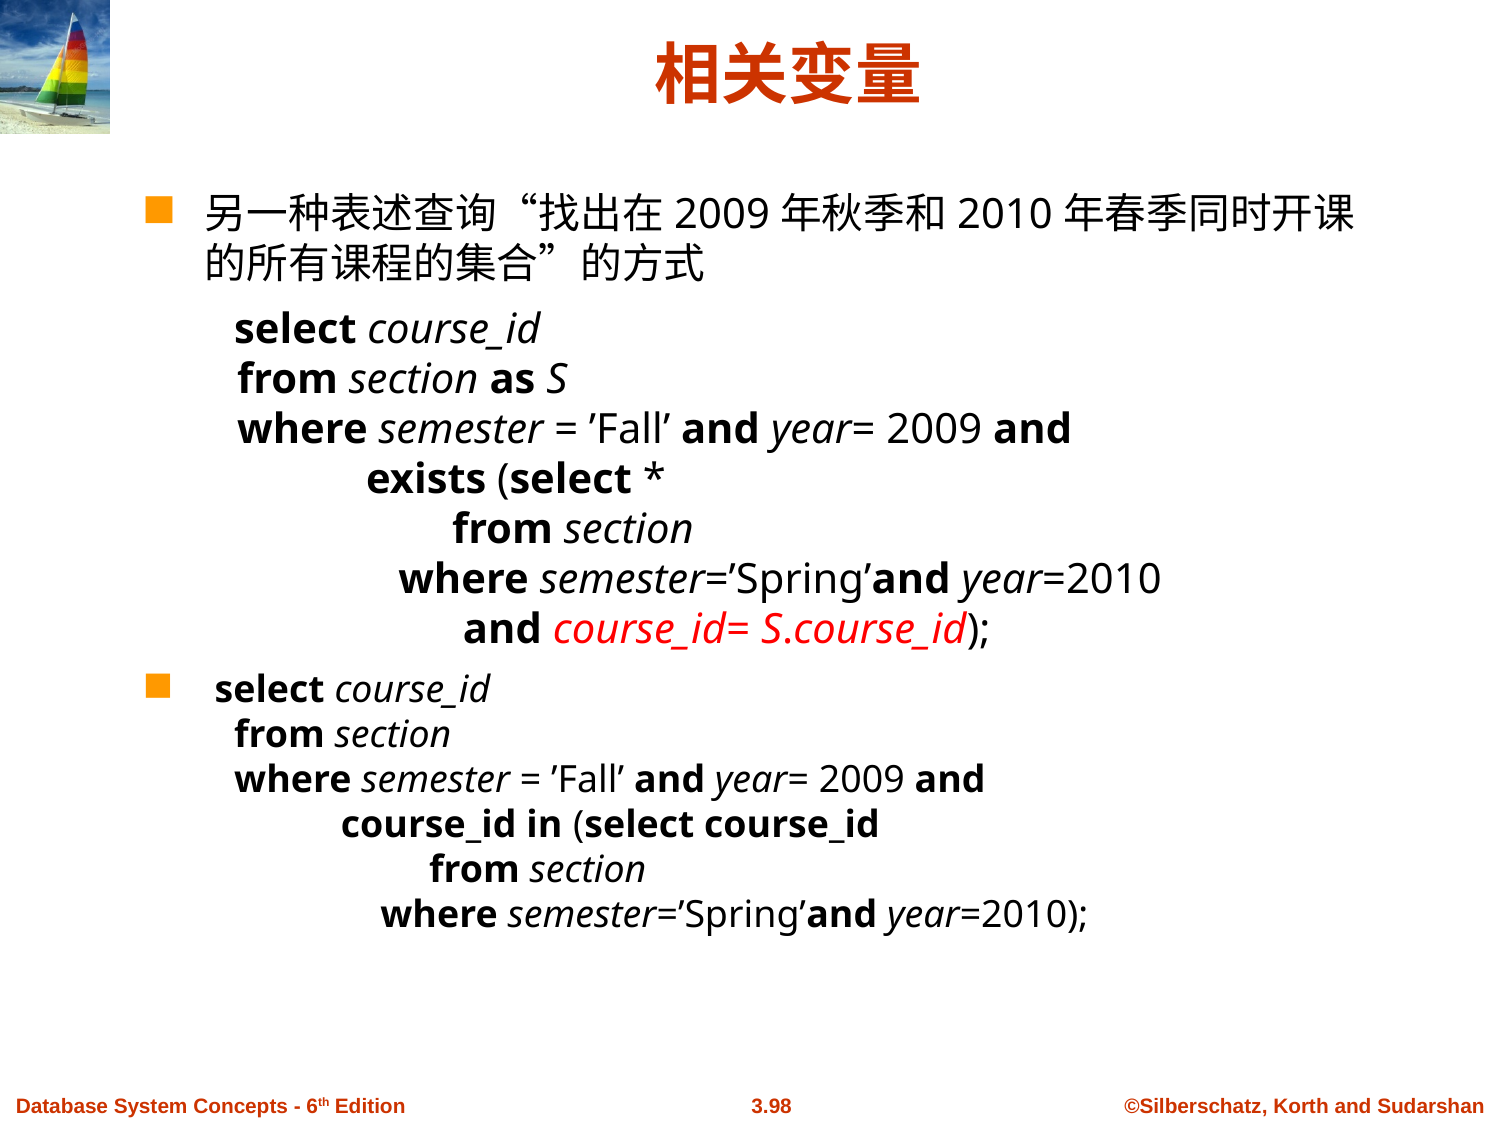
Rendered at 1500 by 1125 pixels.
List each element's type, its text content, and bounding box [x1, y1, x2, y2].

list 另一种表述查询“找出在2009年秋季和2010年春季同时开课的所有课程的集合”的方式 select course_id from section as S where semester = ’Fall’ and year= 2009 and exists (select * from section where semester=’Spring’and year=2010 and course_id= S.course_id); select course_id from section where semester = ’Fall’ and year= 2009 and course_id in (select course_id from section where semester=’Spring’and year=2010); [133, 179, 1391, 984]
picture [0, 0, 110, 134]
title 相关变量 [125, 18, 1452, 120]
